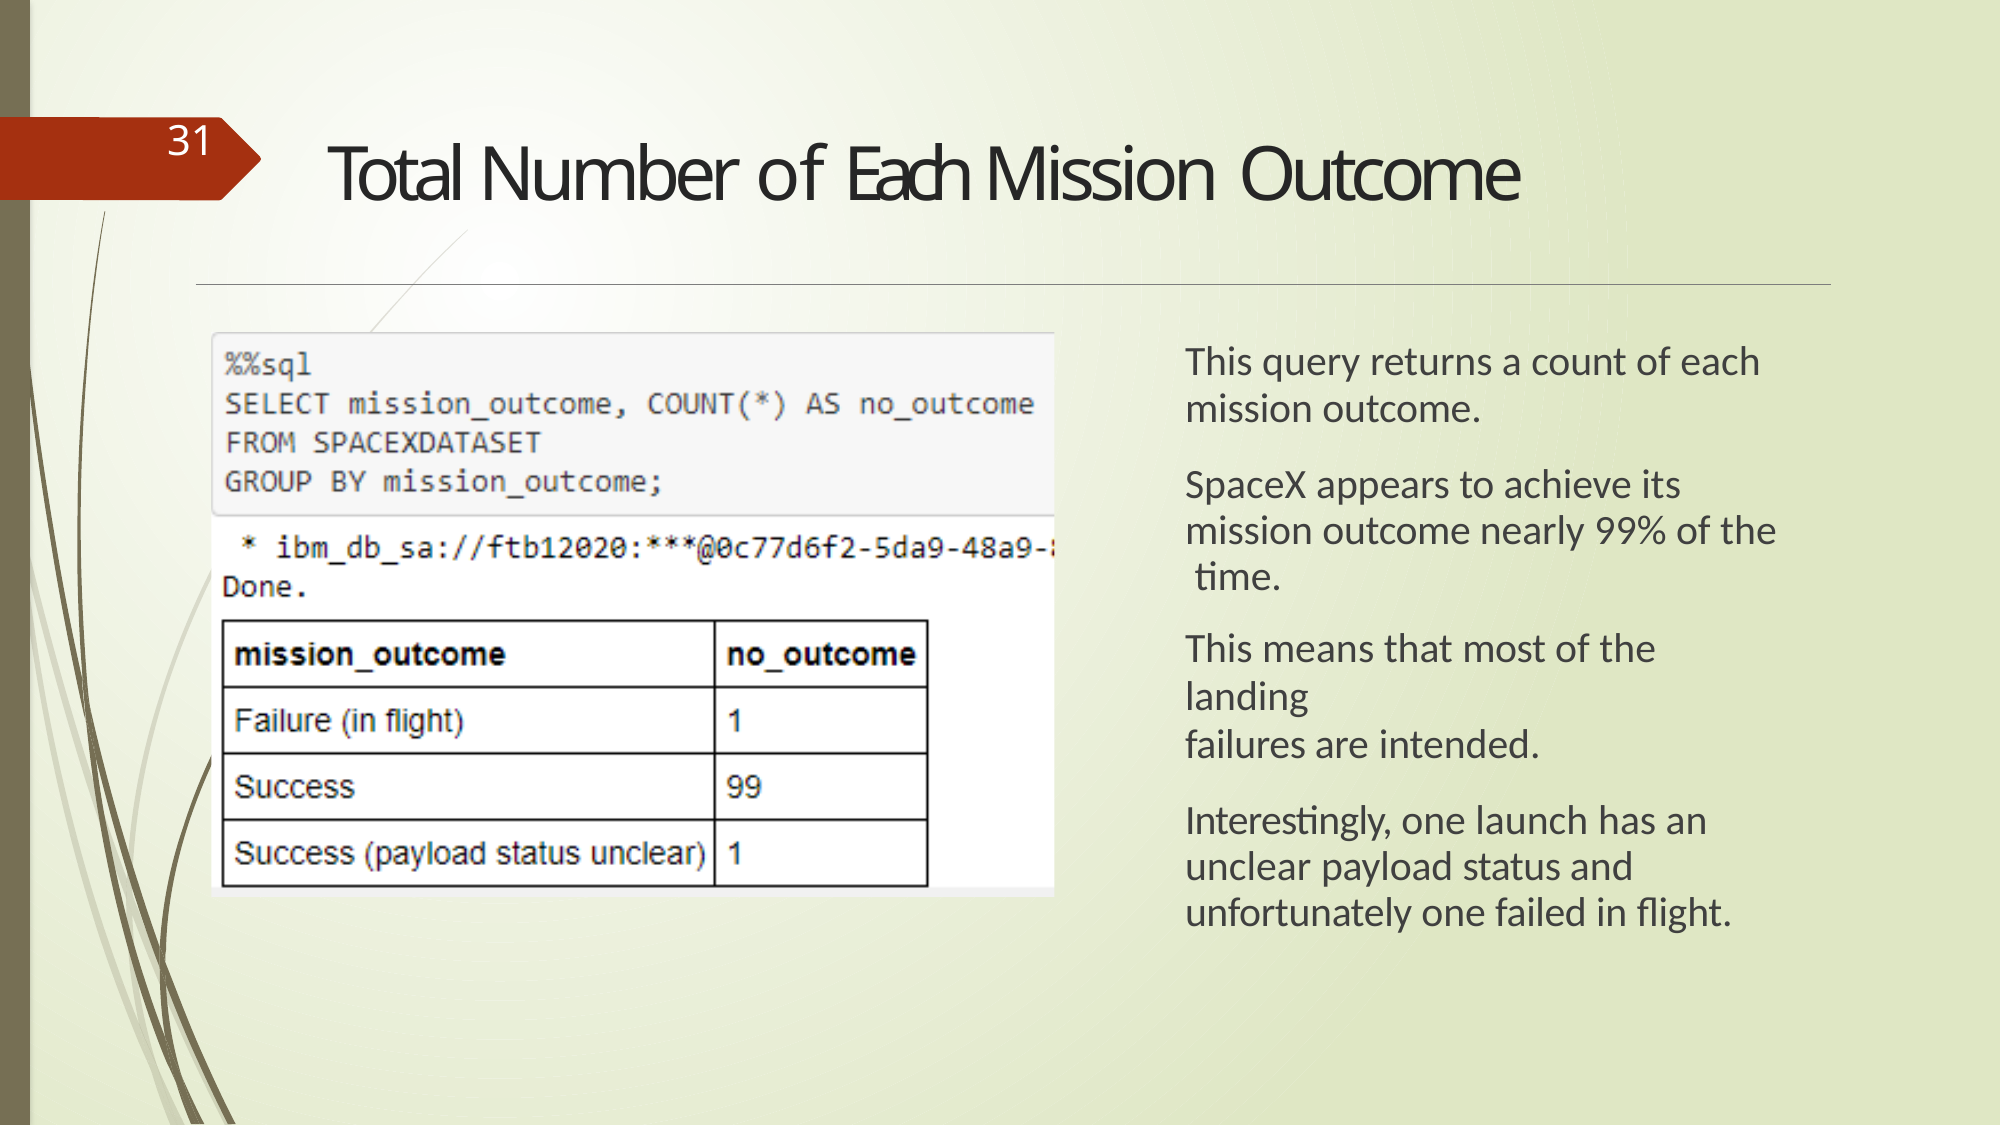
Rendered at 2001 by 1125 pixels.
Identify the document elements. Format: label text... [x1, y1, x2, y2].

text_box This query returns a count of each mission outcome. SpaceX appears to achieve its mission outcome nearly 99% of the time. This means that most of the landing failures are intended. Interestingly, one launch has an unclear payload status and unfortunately one failed in flight. [1182, 333, 1793, 935]
title Total Number of Each Mission Outcome [324, 123, 1684, 314]
slide_number 31 [87, 0, 216, 486]
text_box [211, 332, 1055, 897]
